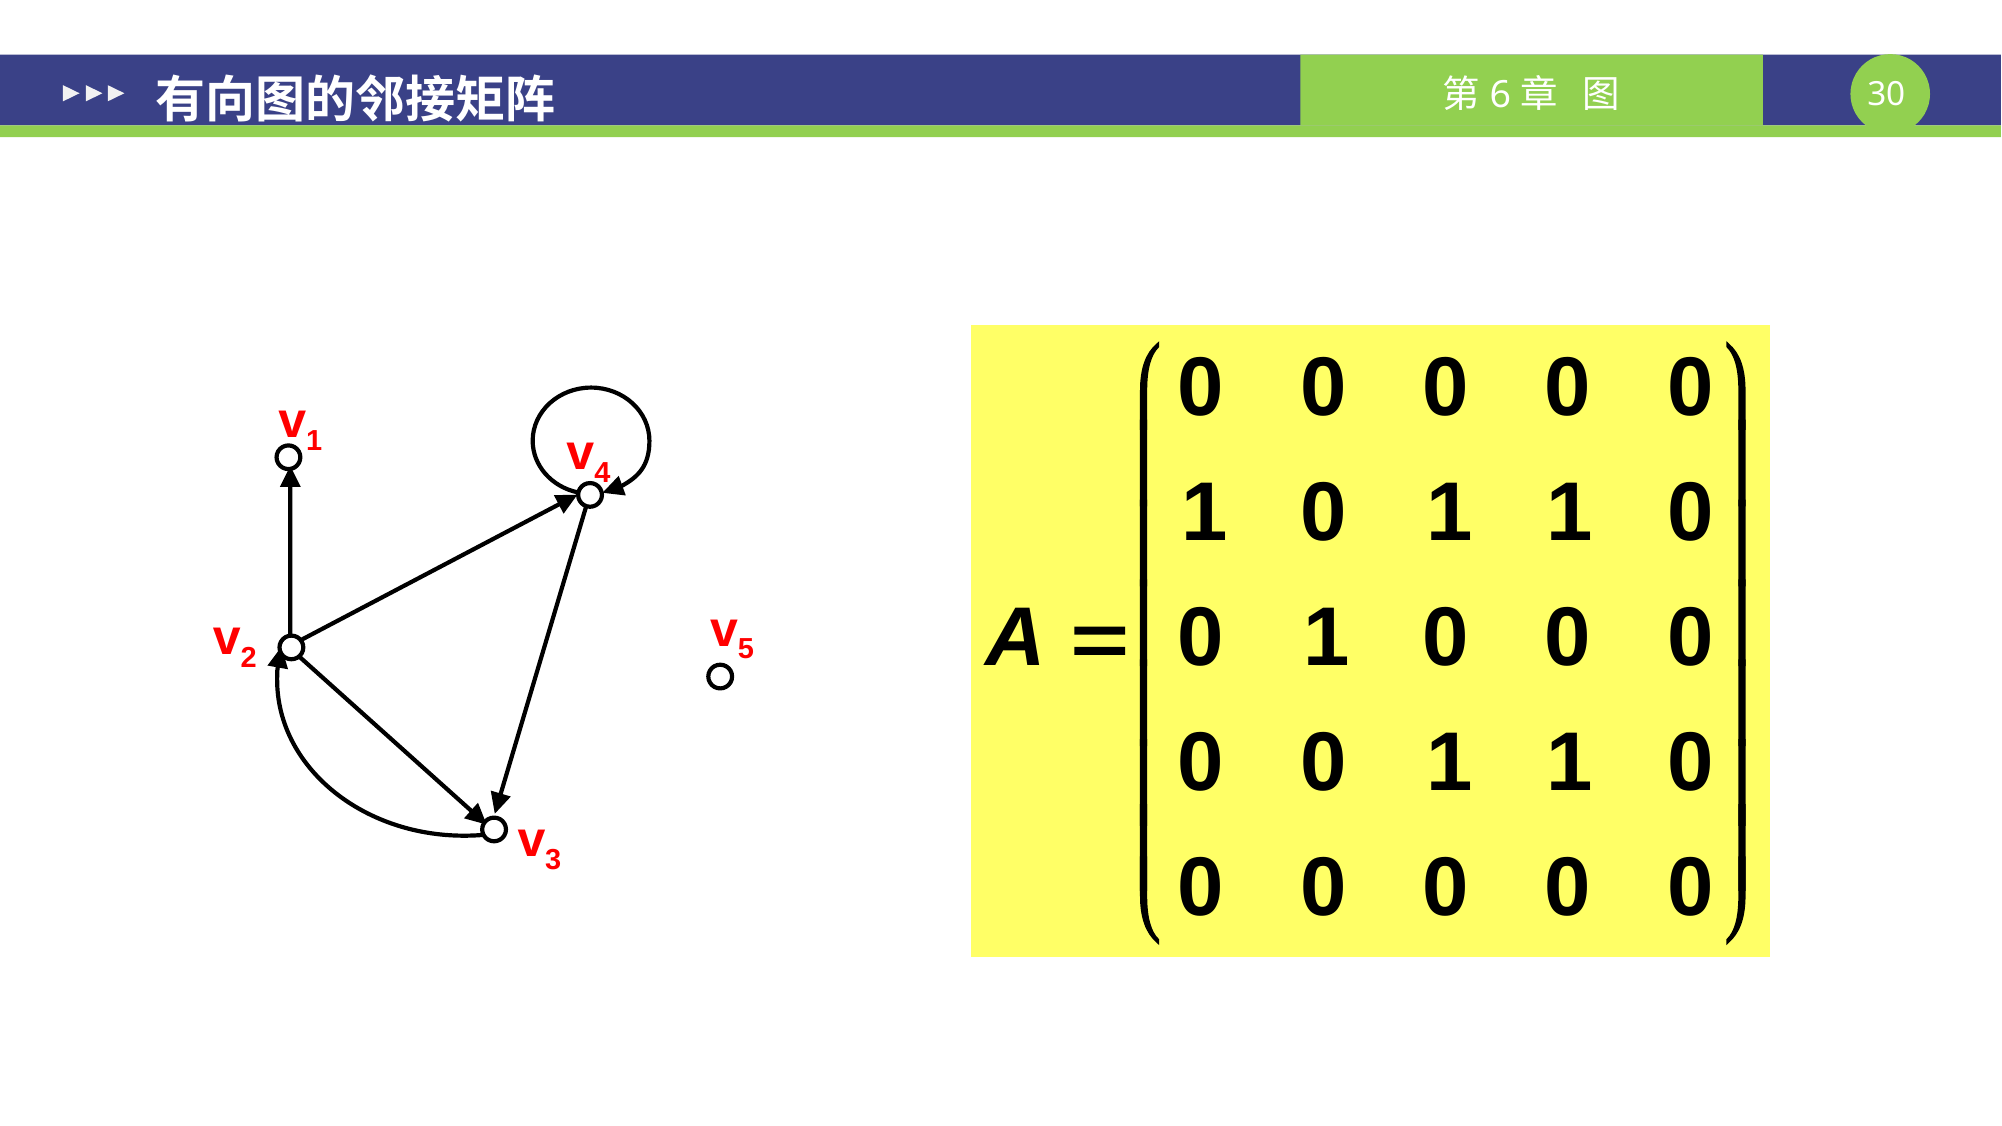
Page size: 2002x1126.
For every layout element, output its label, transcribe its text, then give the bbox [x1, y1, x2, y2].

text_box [970, 324, 1771, 958]
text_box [187, 387, 780, 876]
title 有向图的邻接矩阵 [135, 35, 1676, 160]
